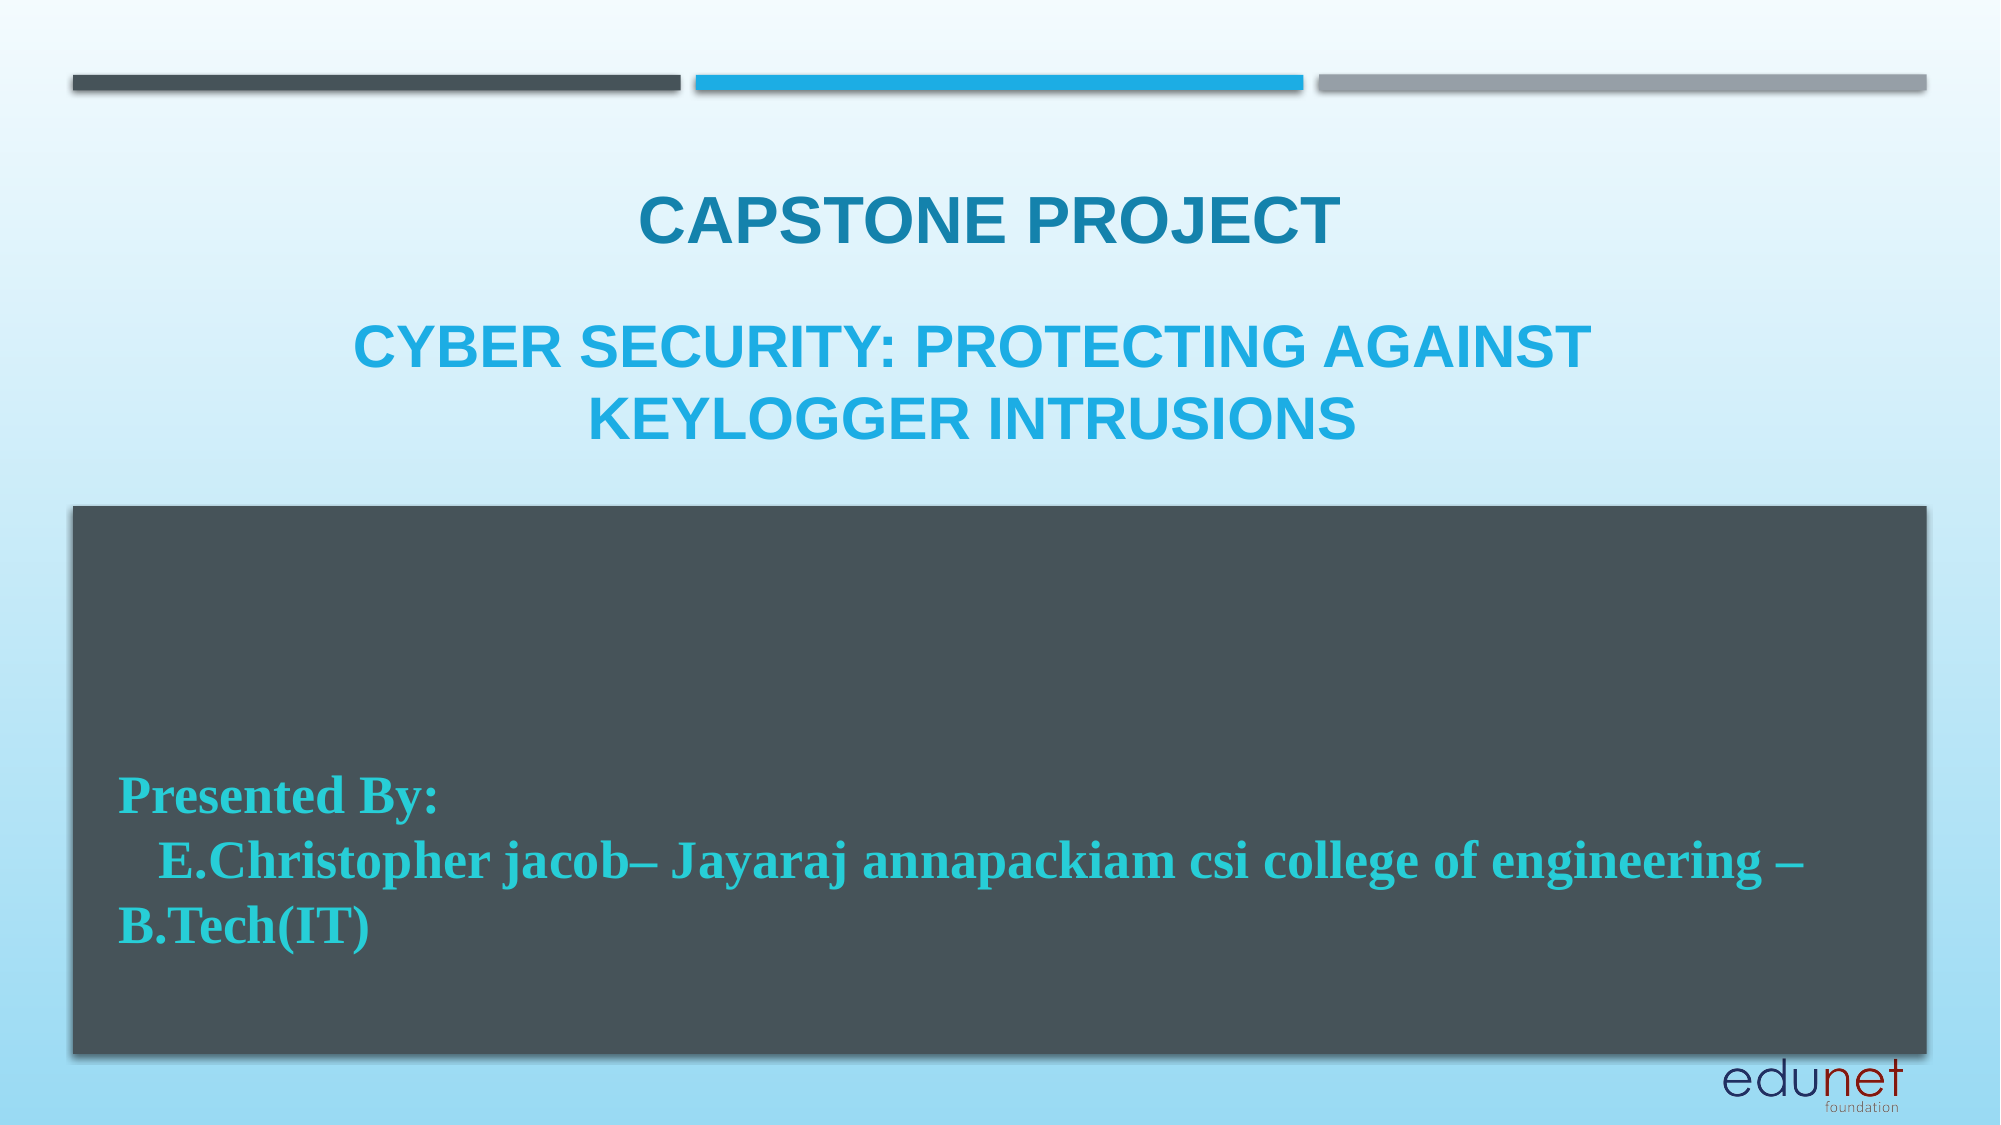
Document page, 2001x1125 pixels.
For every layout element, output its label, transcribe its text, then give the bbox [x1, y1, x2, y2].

text_box Presented By: E.Christopher jacob– Jayaraj annapackiam csi college of engineering – B.Tech(IT) [103, 752, 1908, 963]
title Cyber Security: Protecting Against Keylogger Intrusions [222, 298, 1723, 460]
picture [1719, 1056, 1905, 1116]
text_box CAPSTONE PROJECT [0, 169, 2000, 265]
